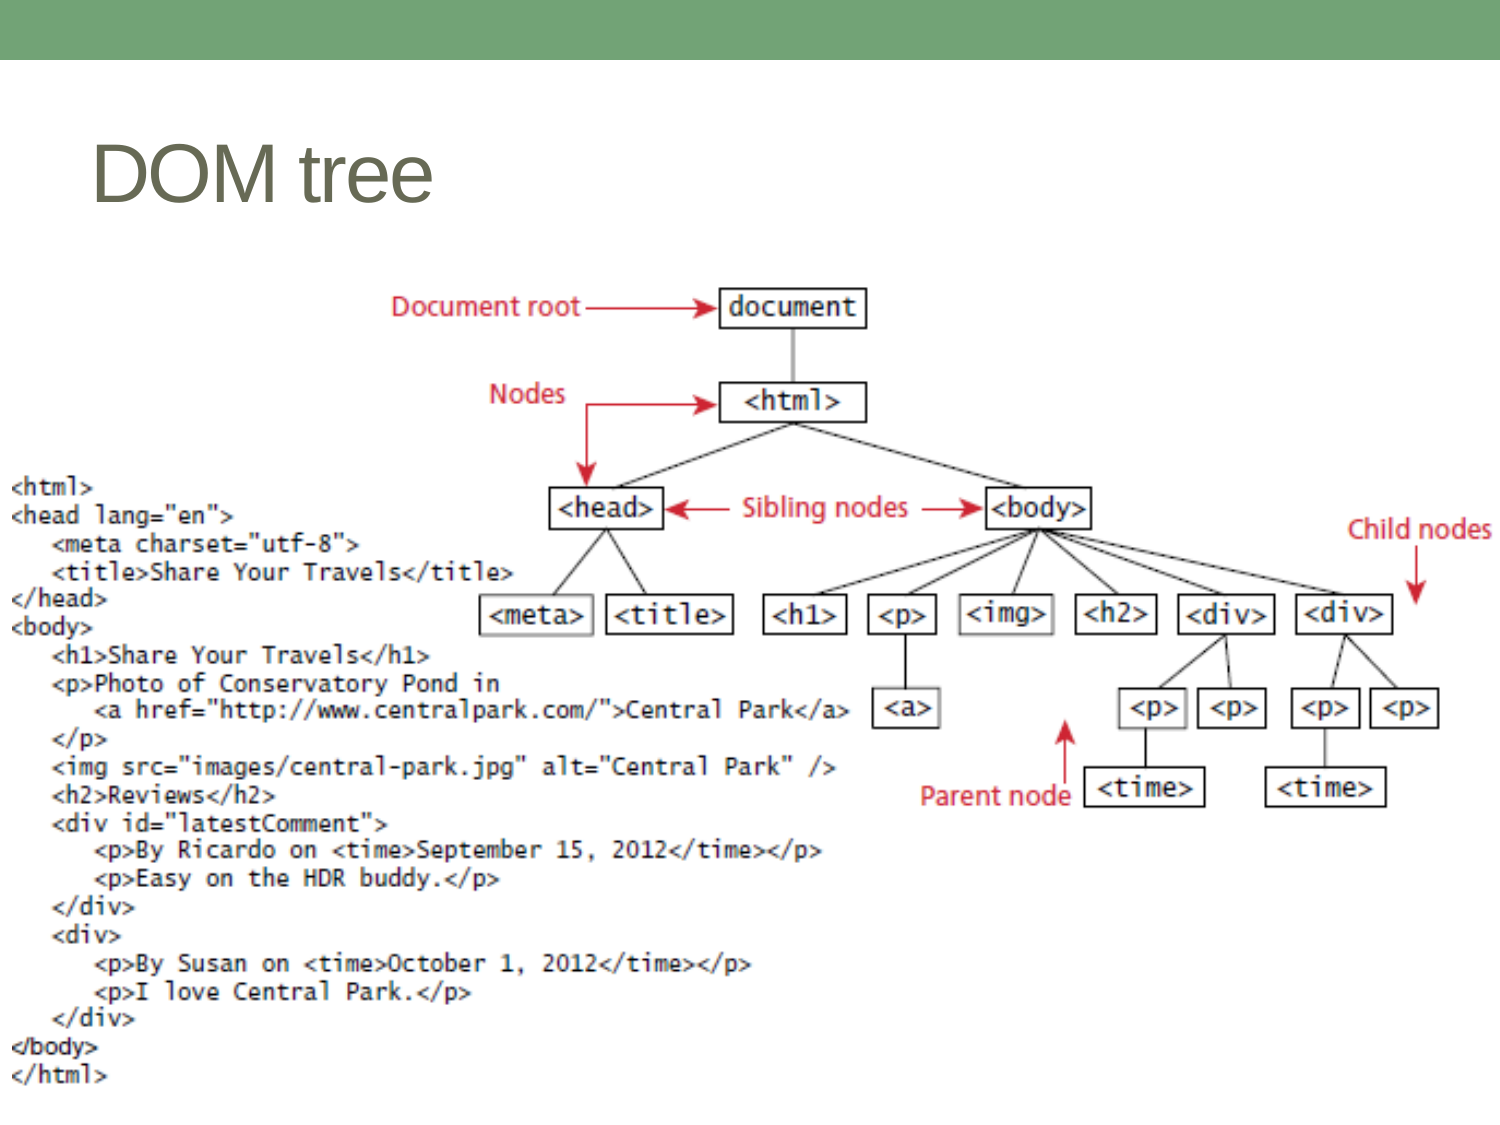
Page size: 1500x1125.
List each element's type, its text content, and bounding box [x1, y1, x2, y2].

title DOM tree [75, 87, 1425, 250]
picture [12, 262, 1500, 1088]
